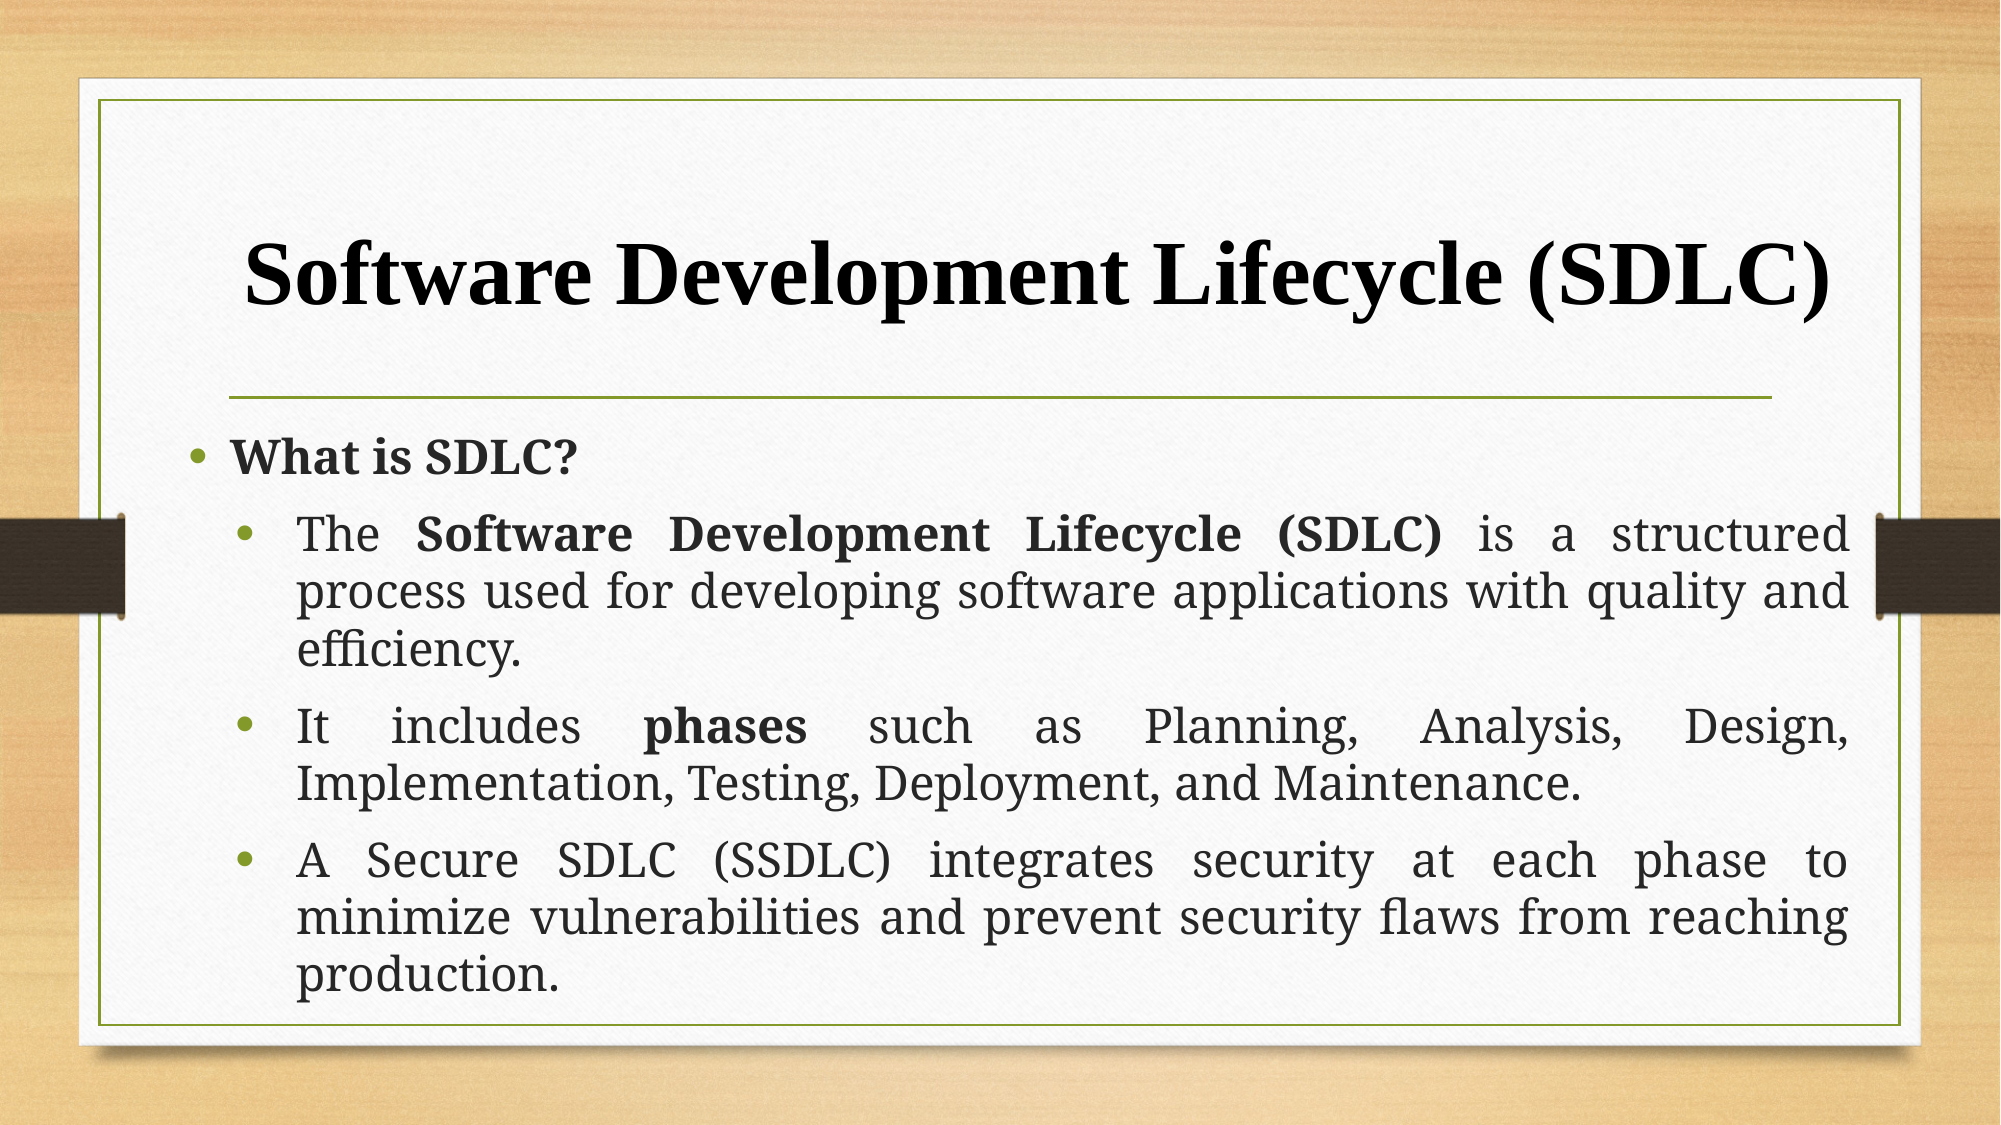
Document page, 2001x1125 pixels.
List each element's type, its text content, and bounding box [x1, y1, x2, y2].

list What is SDLC? The Software Development Lifecycle (SDLC) is a structured process used for developing software applications with quality and efficiency. It includes phases such as Planning, Analysis, Design, Implementation, Testing, Deployment, and Maintenance. A Secure SDLC (SSDLC) integrates security at each phase to minimize vulnerabilities and prevent security flaws from reaching production. [173, 419, 1866, 1016]
title Software Development Lifecycle (SDLC) [212, 161, 1866, 375]
picture [0, 0, 2001, 1125]
